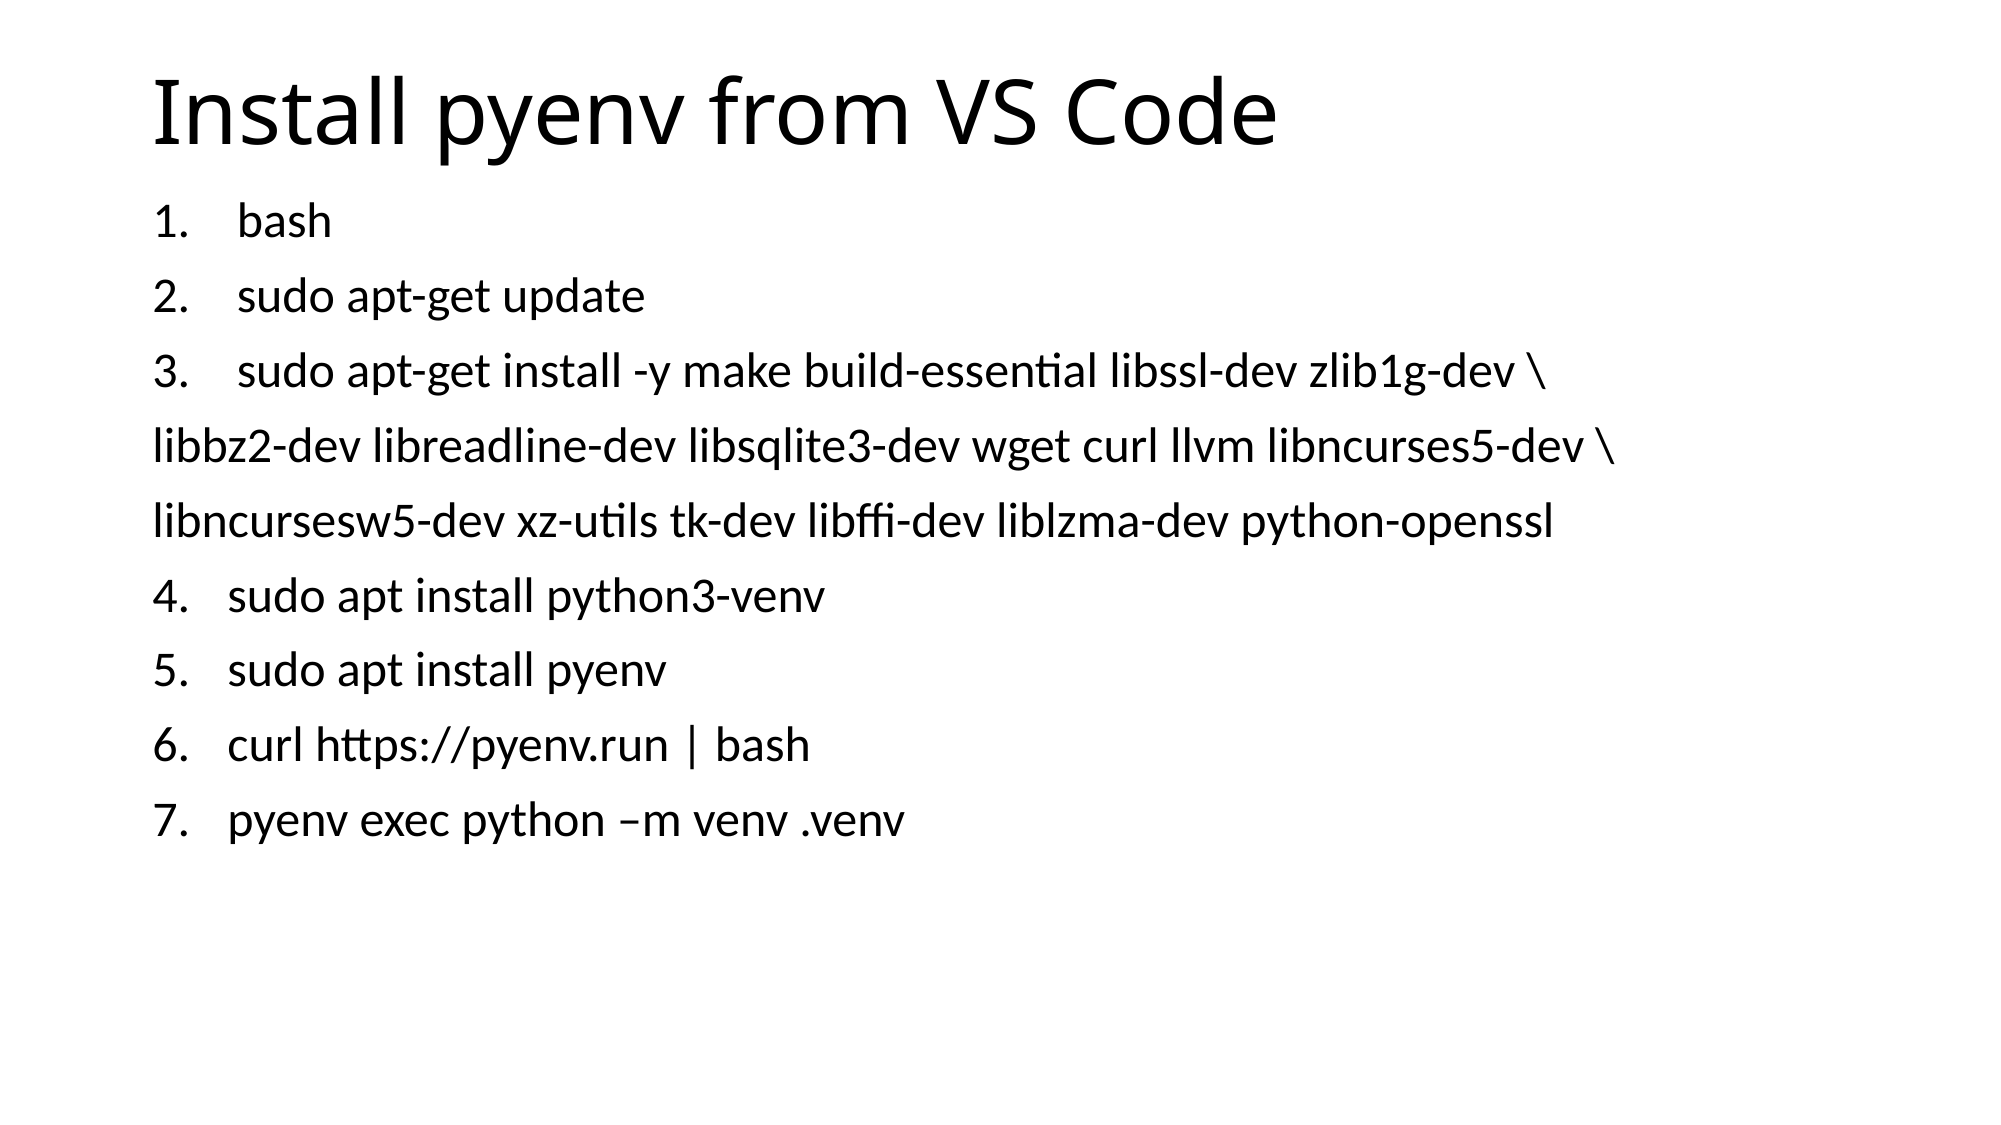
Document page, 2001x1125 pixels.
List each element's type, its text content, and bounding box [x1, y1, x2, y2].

list bash sudo apt-get update sudo apt-get install -y make build-essential libssl-dev zlib1g-dev \ libbz2-dev libreadline-dev libsqlite3-dev wget curl llvm libncurses5-dev \ libncursesw5-dev xz-utils tk-dev libffi-dev liblzma-dev python-openssl sudo apt install python3-venv sudo apt install pyenv curl https://pyenv.run | bash pyenv exec python –m venv .venv [137, 187, 1863, 902]
title Install pyenv from VS Code [137, 59, 1863, 173]
